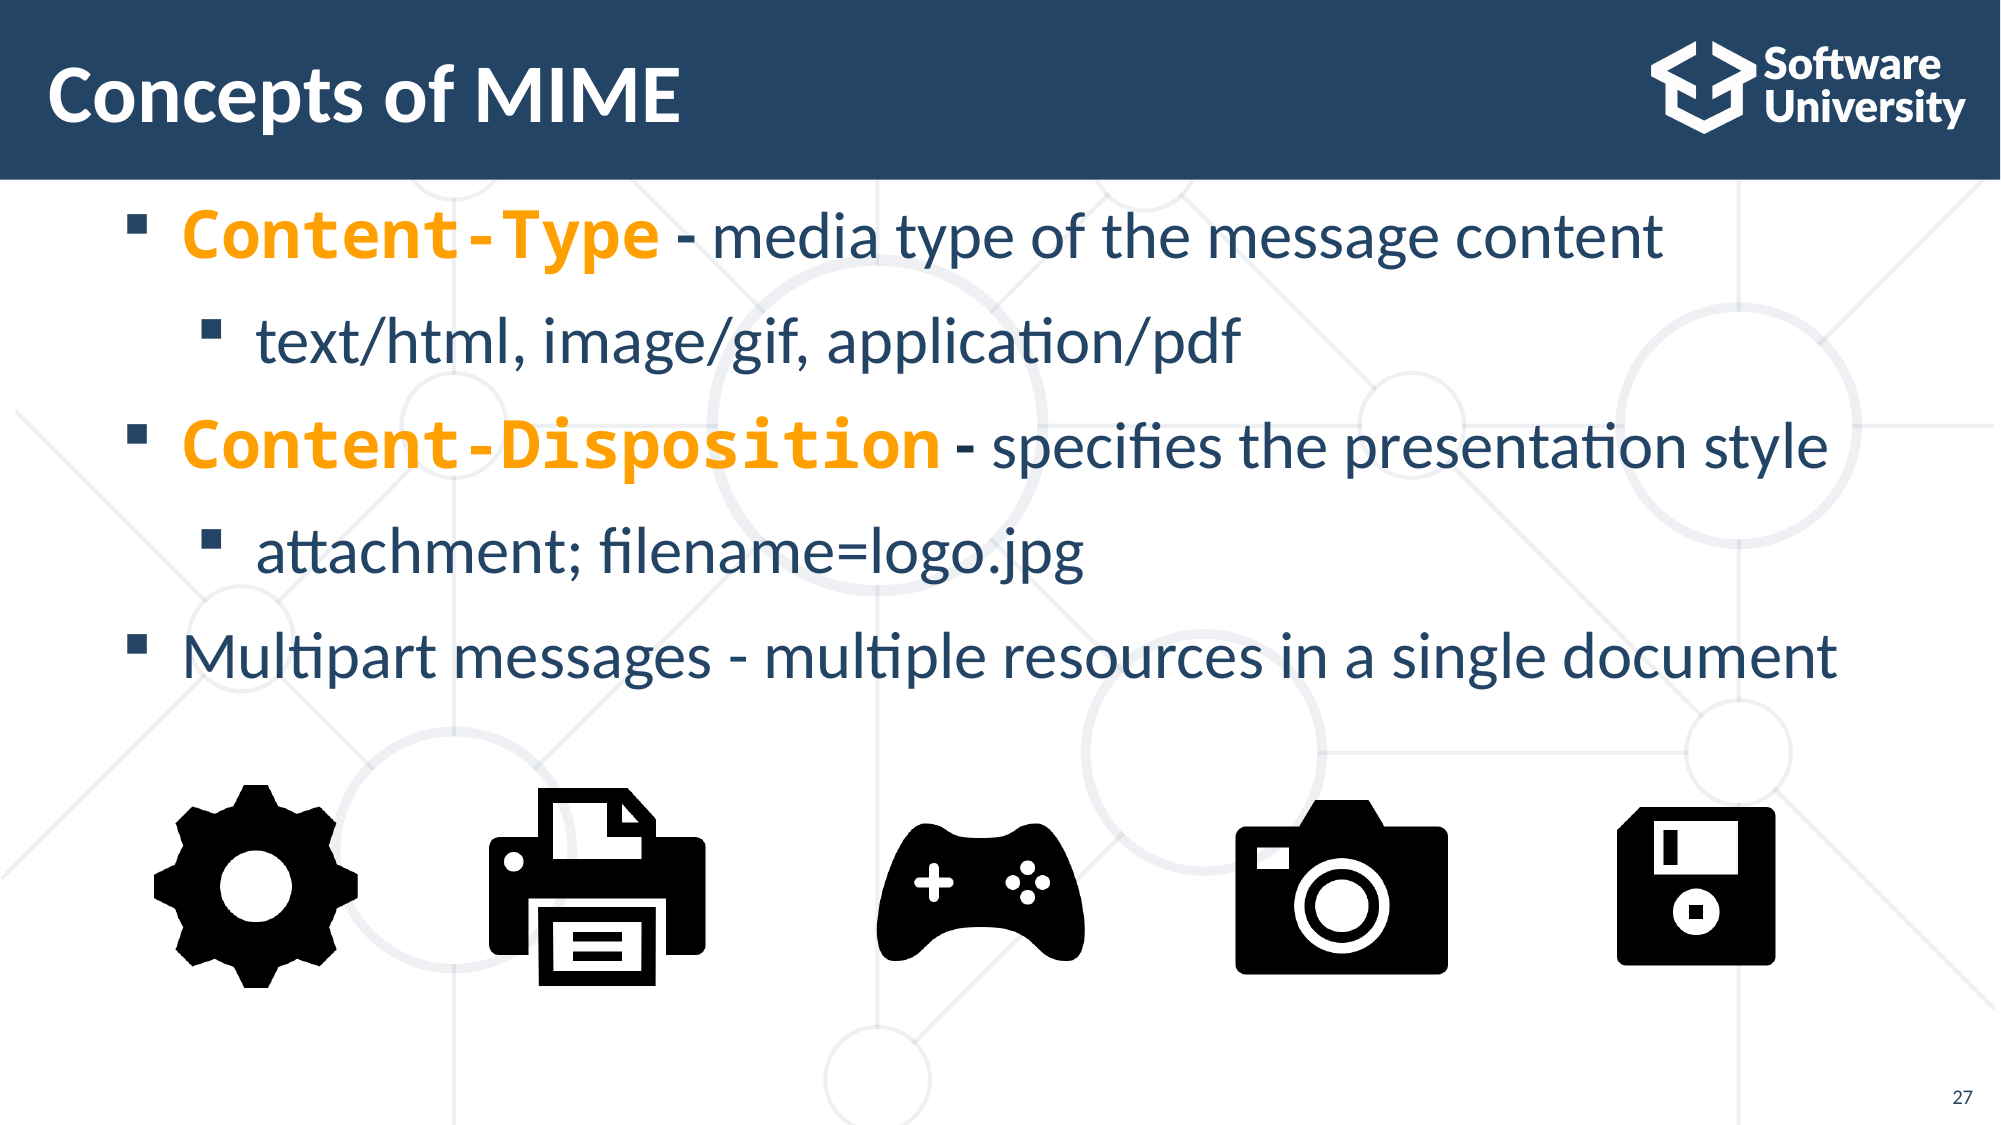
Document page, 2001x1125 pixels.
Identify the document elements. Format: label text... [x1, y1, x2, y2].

picture [479, 768, 716, 1005]
picture [862, 774, 1099, 1011]
title Concepts of MIME [31, 16, 1625, 162]
picture [1584, 774, 1808, 998]
slide_number 27 [1927, 1067, 1989, 1117]
picture [1651, 41, 1966, 134]
picture [1214, 759, 1469, 1015]
list Content-Type - media type of the message content text/html, image/gif, application/pdf Content-Disposition - specifies the presentation style attachment; filename=logo.jpg Multipart messages - multiple resources in a single document [31, 186, 1968, 1100]
picture [112, 742, 399, 1030]
